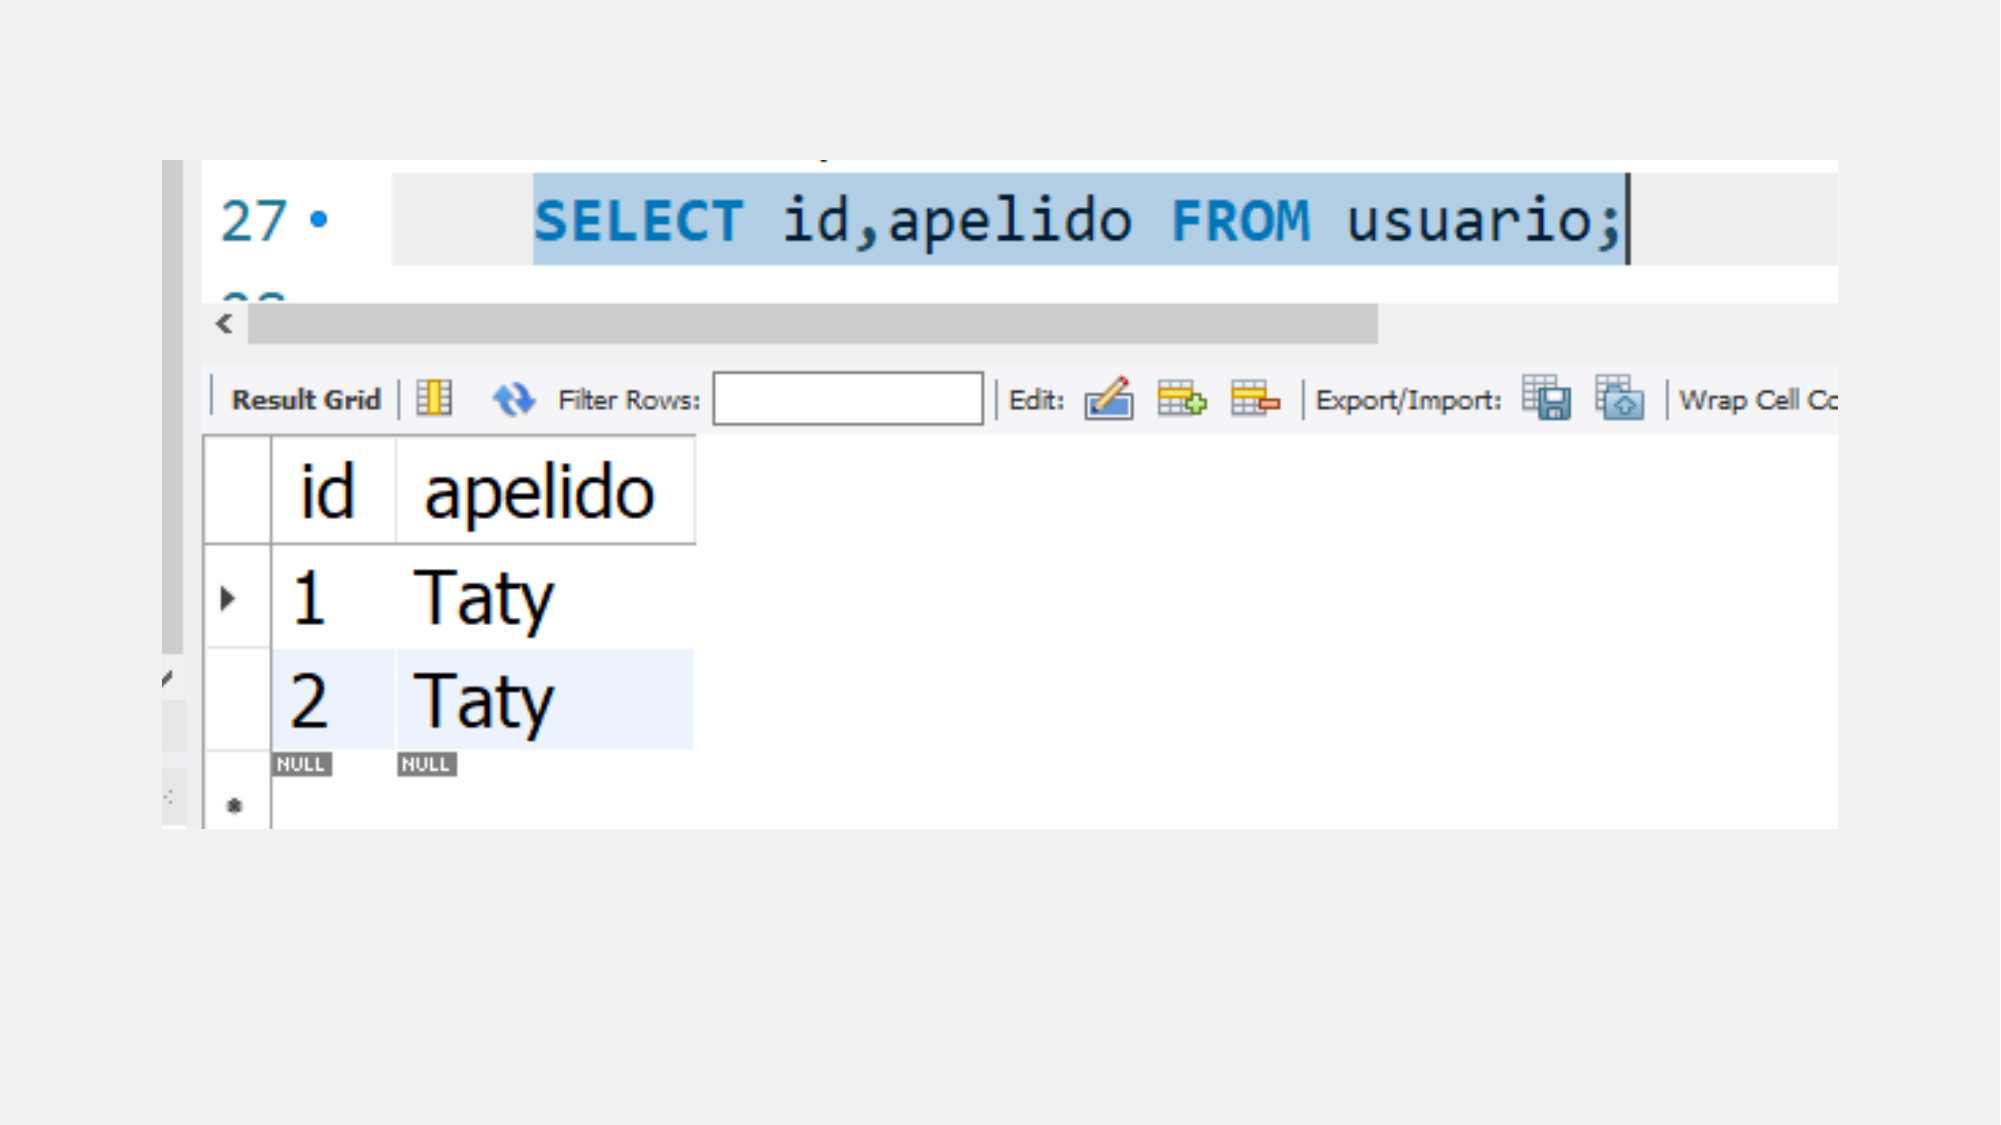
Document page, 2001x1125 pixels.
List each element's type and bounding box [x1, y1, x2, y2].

picture [162, 160, 1838, 829]
